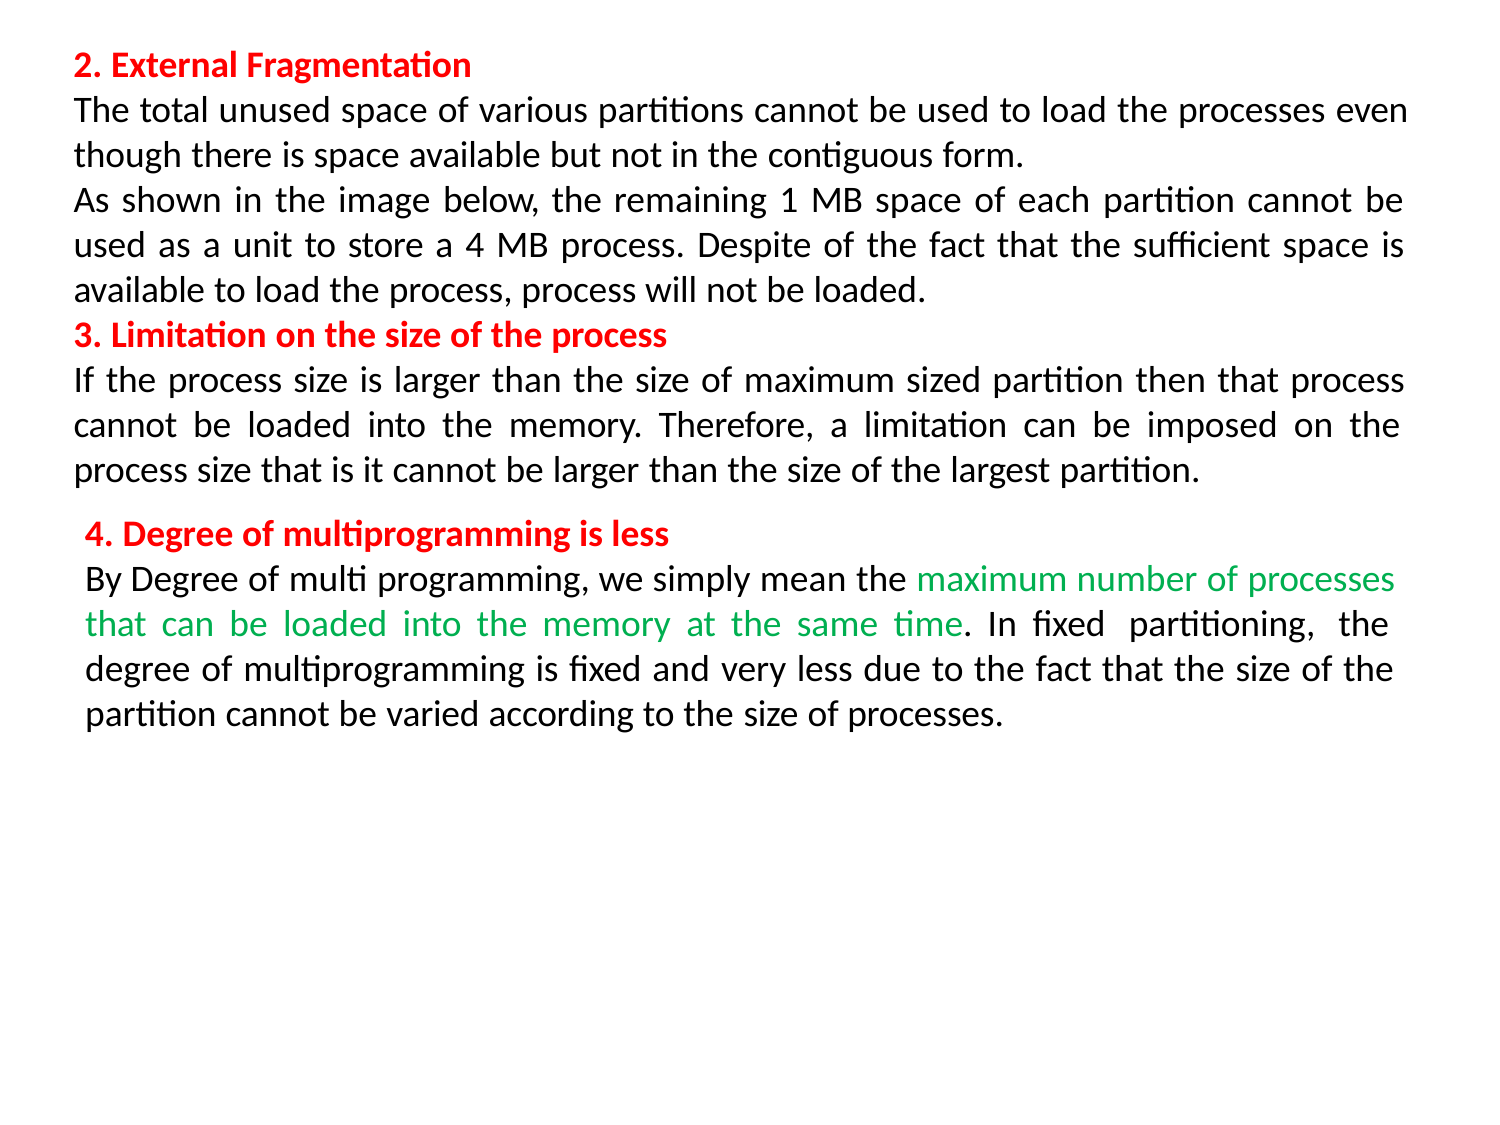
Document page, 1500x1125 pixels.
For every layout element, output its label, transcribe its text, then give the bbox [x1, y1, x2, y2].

text_box External Fragmentation The total unused space of various partitions cannot be used to load the processes even though there is space available but not in the contiguous form. As shown in the image below, the remaining 1 MB space of each partition cannot be used as a unit to store a 4 MB process. Despite of the fact that the sufficient space is available to load the process, process will not be loaded. Limitation on the size of the process If the process size is larger than the size of maximum sized partition then that process cannot be loaded into the memory. Therefore, a limitation can be imposed on the process size that is it cannot be larger than the size of the largest partition. Degree of multiprogramming is less By Degree of multi programming, we simply mean the maximum number of processes that can be loaded into the memory at the same time. In fixed partitioning, the degree of multiprogramming is fixed and very less due to the fact that the size of the partition cannot be varied according to the size of processes. [71, 38, 1418, 735]
